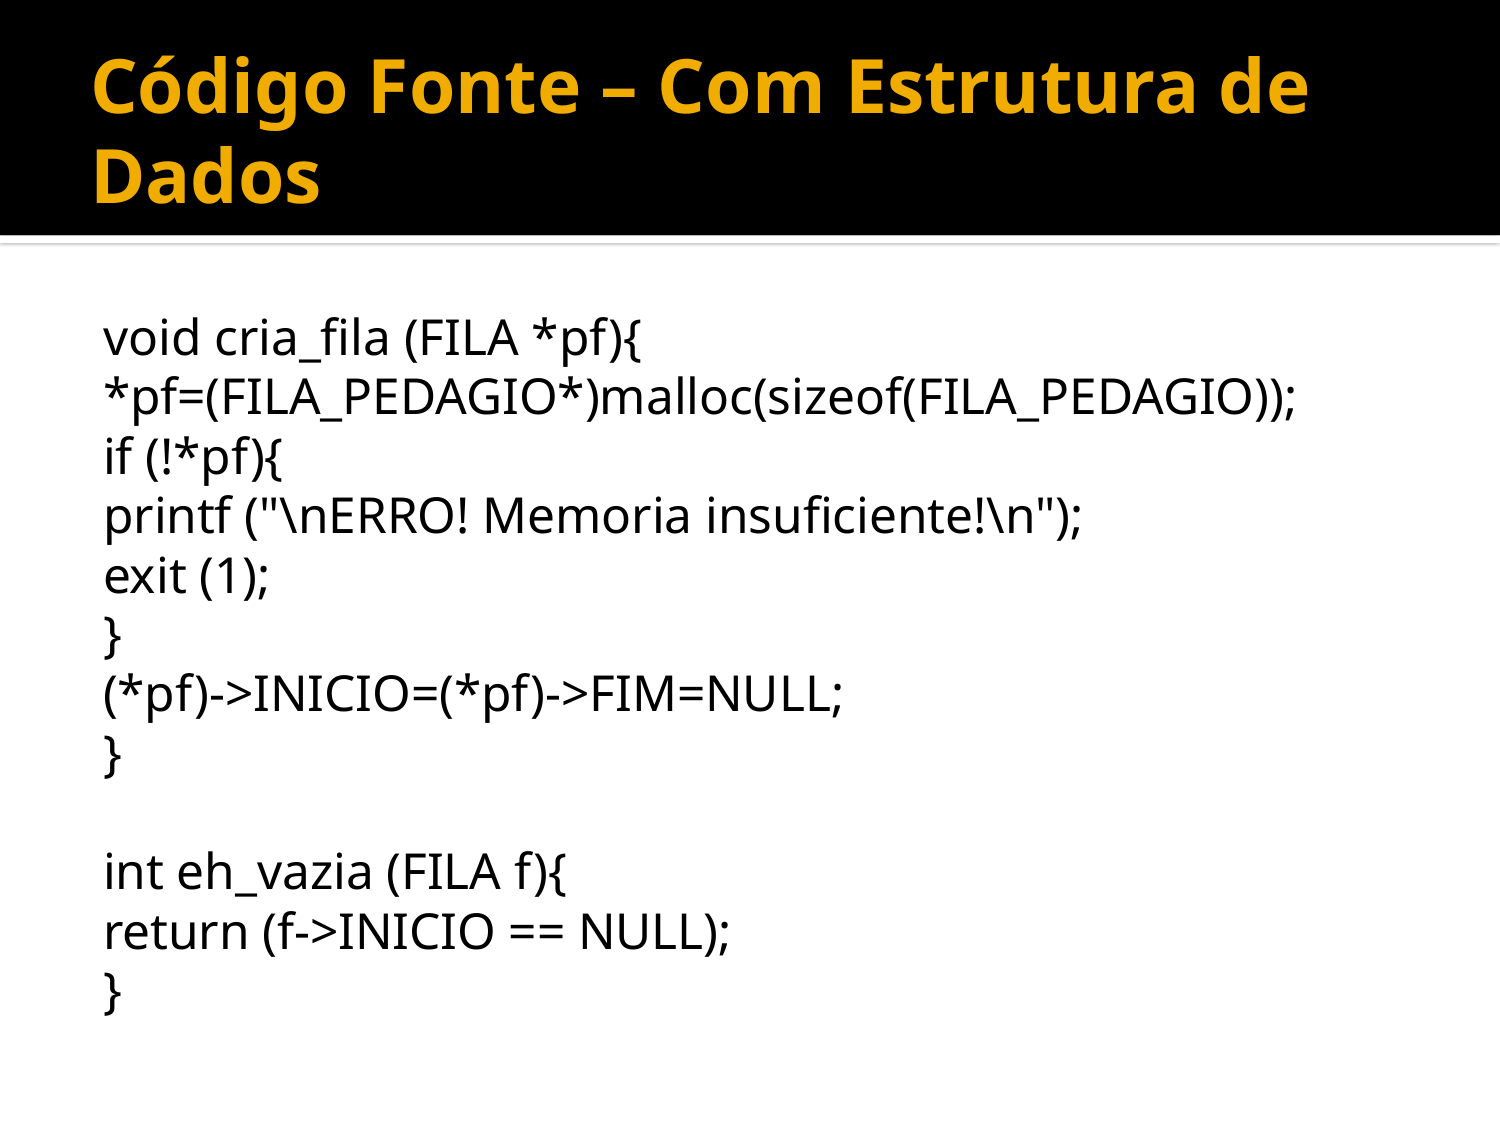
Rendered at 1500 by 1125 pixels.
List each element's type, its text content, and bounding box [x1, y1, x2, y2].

title Código Fonte – Com Estrutura de Dados [75, 25, 1425, 231]
list void cria_fila (FILA *pf){ *pf=(FILA_PEDAGIO*)malloc(sizeof(FILA_PEDAGIO)); if (!*pf){ printf ("\nERRO! Memoria insuficiente!\n"); exit (1); } (*pf)->INICIO=(*pf)->FIM=NULL; } int eh_vazia (FILA f){ return (f->INICIO == NULL); } [75, 291, 1425, 1050]
